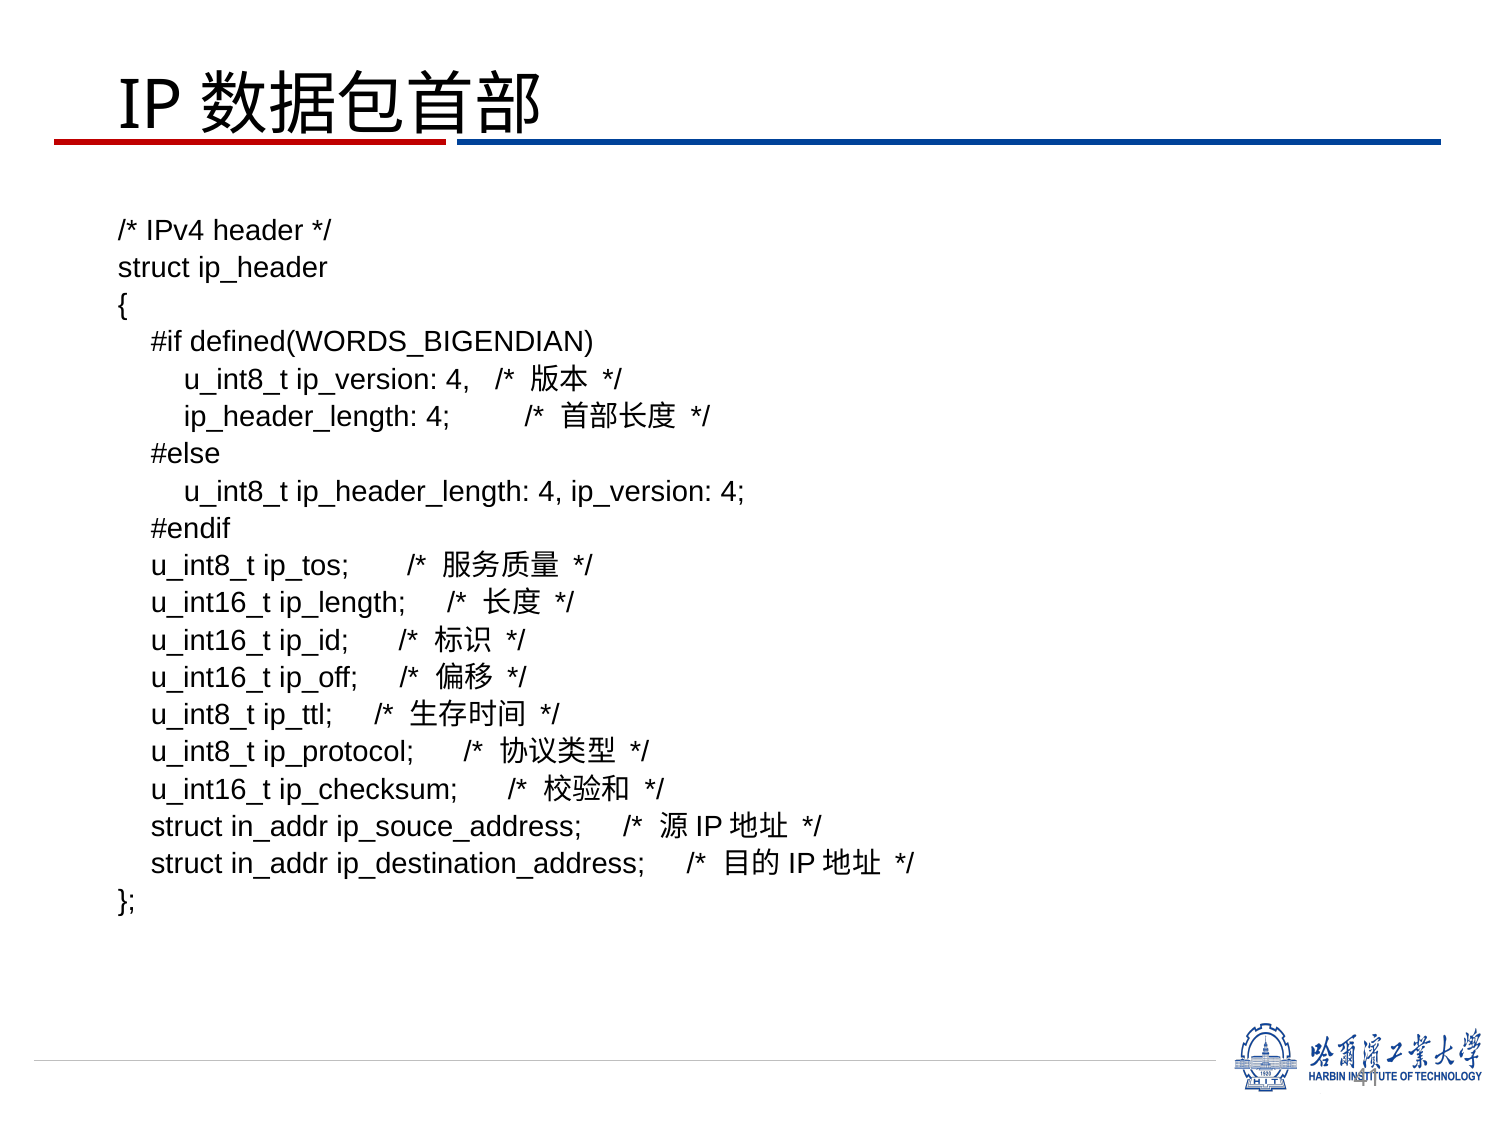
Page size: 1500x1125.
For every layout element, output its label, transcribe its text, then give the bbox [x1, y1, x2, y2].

slide_number 41 [1059, 1042, 1397, 1103]
picture [1204, 1023, 1482, 1094]
title IP数据包首部 [103, 0, 1397, 215]
text_box /* IPv4 header */ struct ip_header { #if defined(WORDS_BIGENDIAN) u_int8_t ip_version: 4, /* 版本 */ ip_header_length: 4; /* 首部长度 */ #else u_int8_t ip_header_length: 4, ip_version: 4; #endif u_int8_t ip_tos; /* 服务质量 */ u_int16_t ip_length; /* 长度 */ u_int16_t ip_id; /* 标识 */ u_int16_t ip_off; /* 偏移 */ u_int8_t ip_ttl; /* 生存时间 */ u_int8_t ip_protocol; /* 协议类型 */ u_int16_t ip_checksum; /* 校验和 */ struct in_addr ip_souce_address; /* 源IP地址 */ struct in_addr ip_destination_address; /* 目的IP地址 */ }; [103, 207, 1105, 925]
